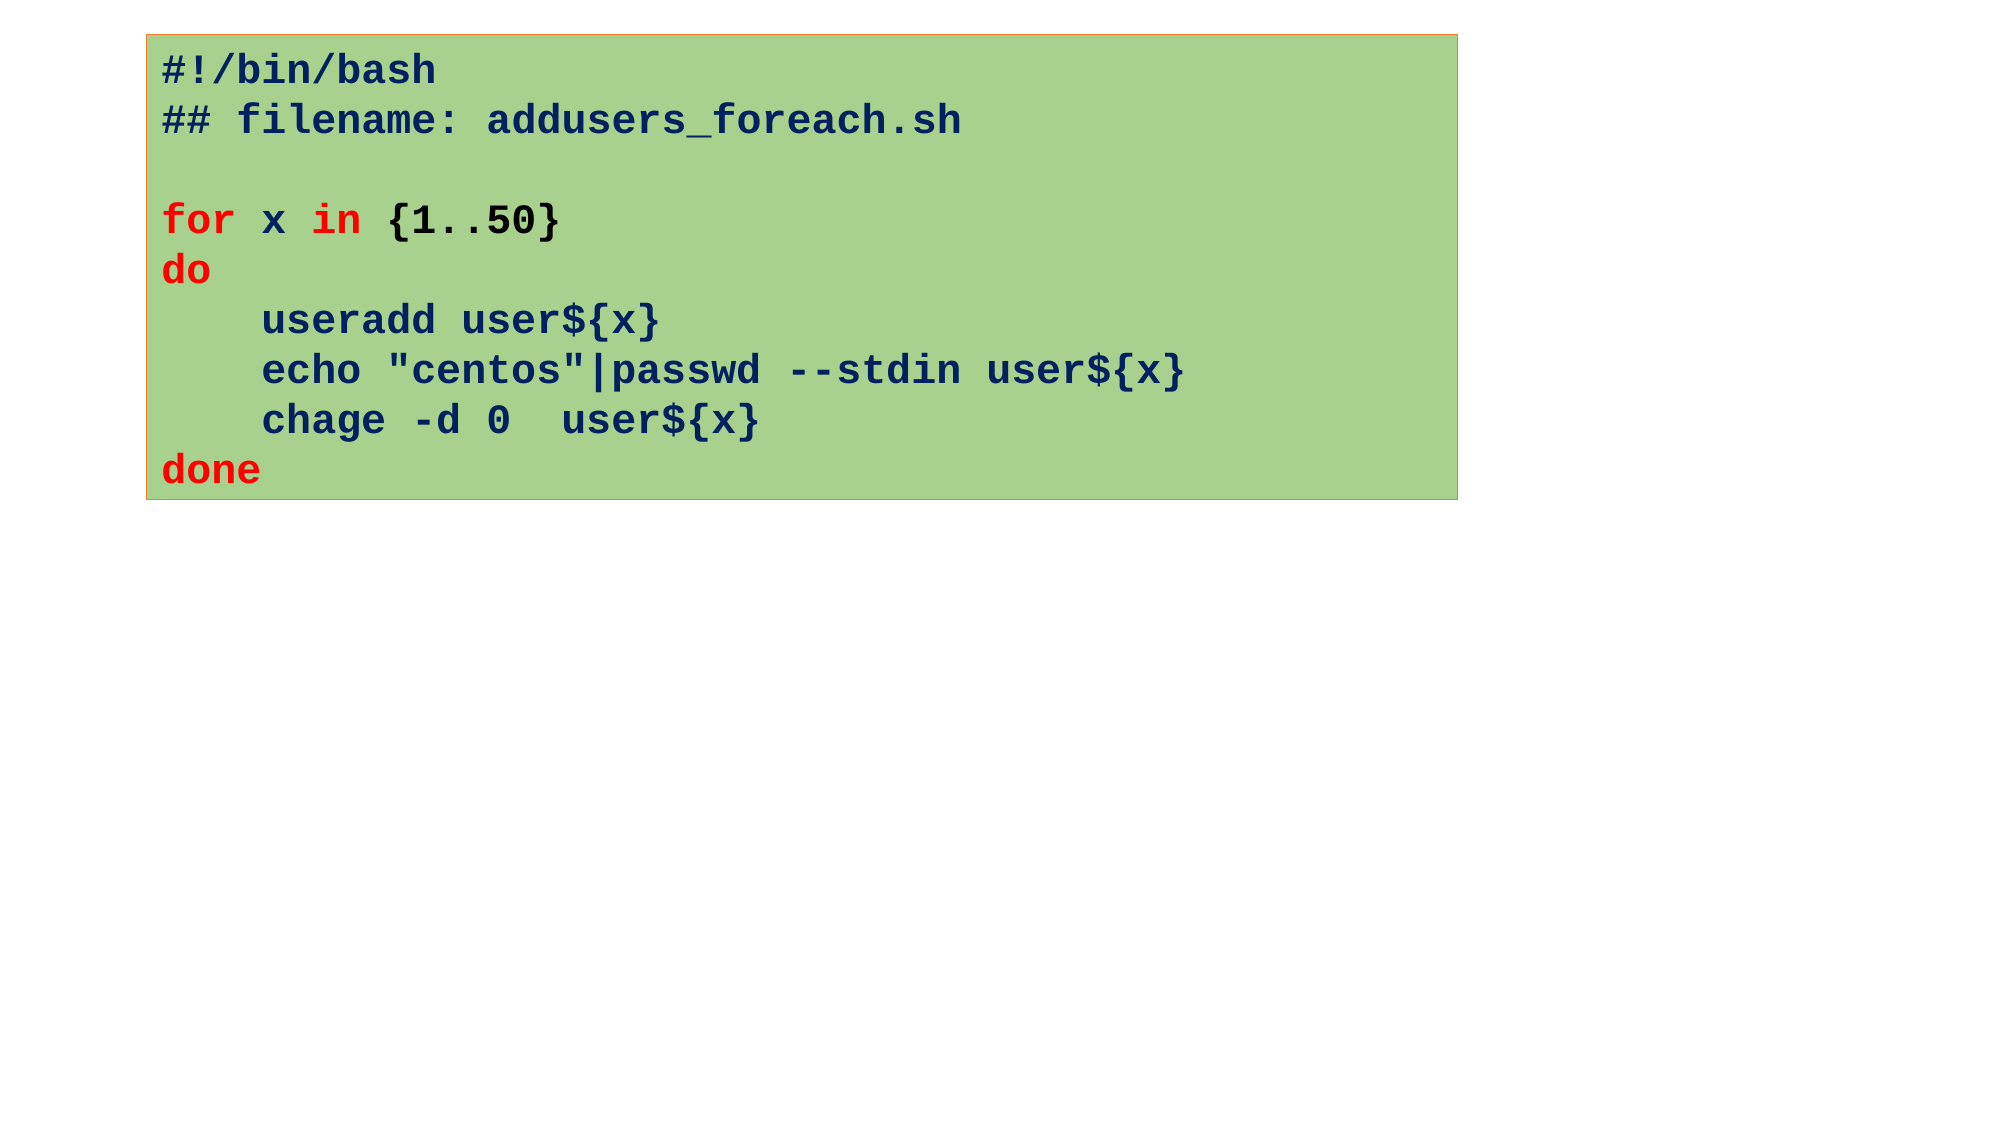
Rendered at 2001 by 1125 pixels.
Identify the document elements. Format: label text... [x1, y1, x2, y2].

text_box #!/bin/bash ## filename: addusers_foreach.sh for x in {1..50} do useradd user${x} echo "centos"|passwd --stdin user${x} chage -d 0 user${x} done [146, 34, 1458, 500]
